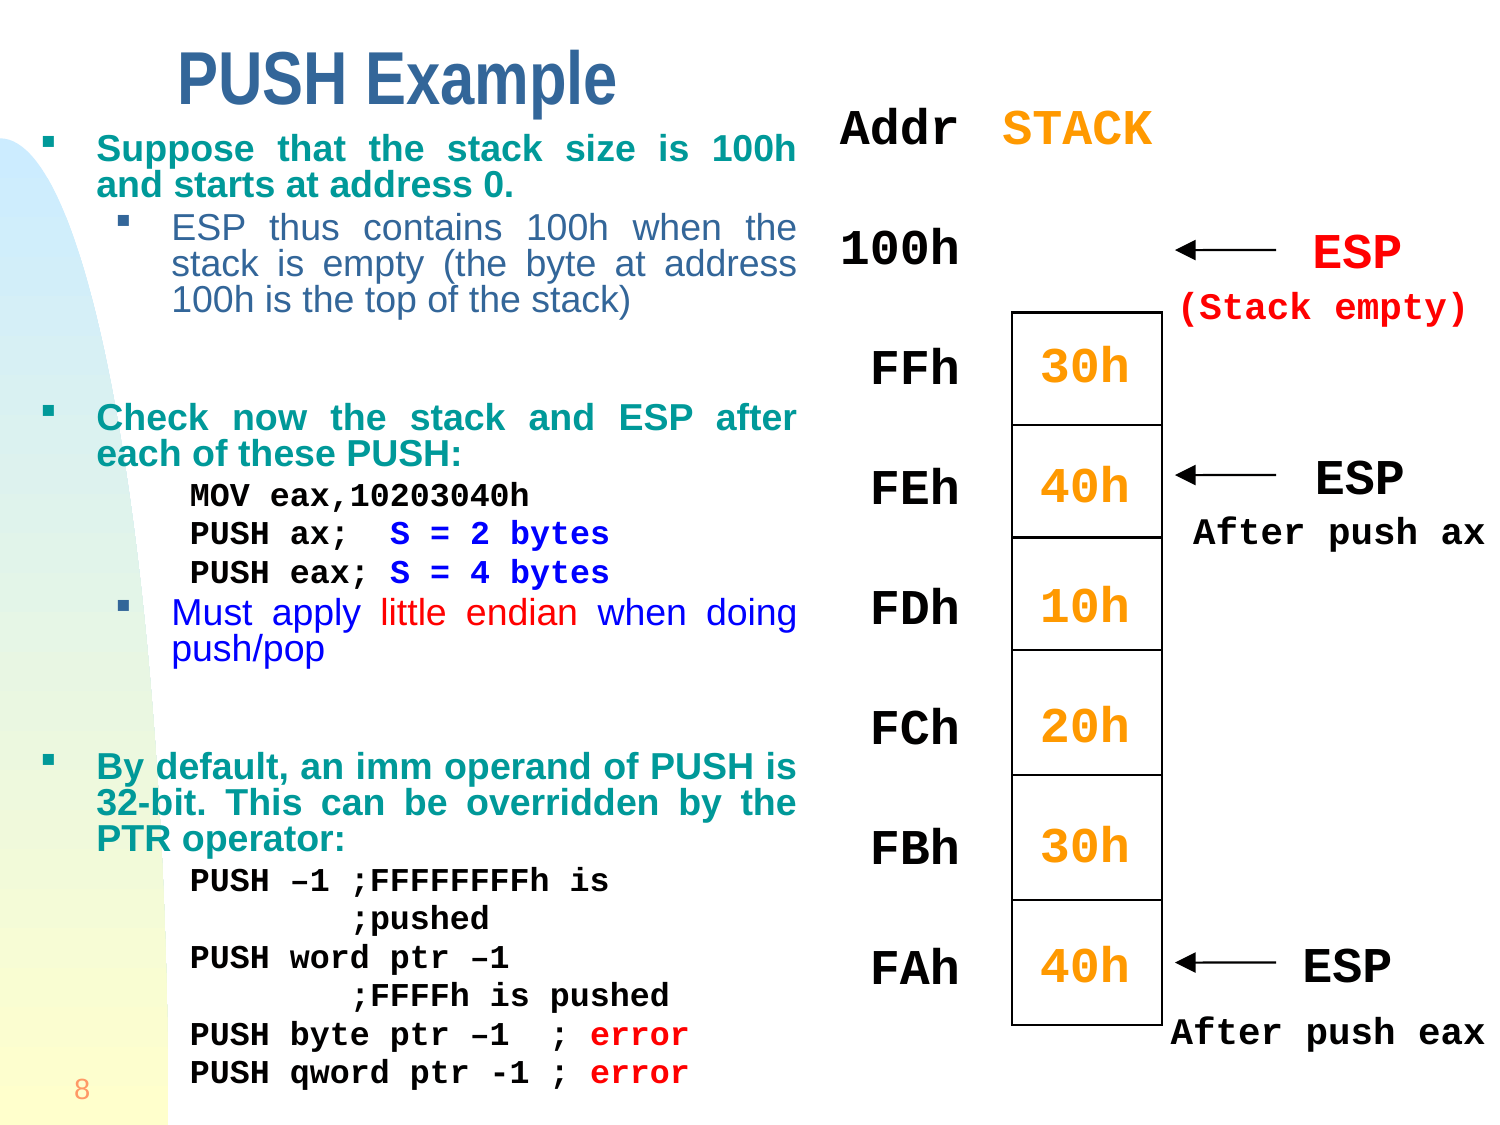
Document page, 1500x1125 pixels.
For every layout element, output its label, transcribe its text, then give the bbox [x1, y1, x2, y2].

text_box [1174, 464, 1276, 486]
text_box ESP [1297, 210, 1418, 274]
text_box After push ax [1178, 499, 1500, 560]
text_box (Stack empty) [1162, 274, 1485, 335]
text_box [1174, 239, 1276, 261]
text_box ESP [1300, 437, 1420, 499]
text_box [1012, 650, 1163, 774]
text_box ESP [1287, 924, 1408, 999]
slide_number 8 [0, 1050, 106, 1125]
text_box [1012, 425, 1163, 537]
list Suppose that the stack size is 100h and starts at address 0. ESP thus contains 100h when the stack is empty (the byte at address 100h is the top of the stack) Check now the stack and ESP after each of these PUSH: MOV eax,10203040h PUSH ax; S = 2 bytes PUSH eax; S = 4 bytes Must apply little endian when doing push/pop By default, an imm operand of PUSH is 32-bit. This can be overridden by the PTR operator: PUSH –1 ;FFFFFFFFh is ;pushed PUSH word ptr –1 ;FFFFh is pushed PUSH byte ptr –1 ; error PUSH qword ptr -1 ; error [24, 125, 813, 1113]
text_box [1012, 774, 1163, 900]
text_box [1012, 312, 1163, 425]
text_box Addr 100h FFh FEh FDh FCh FBh FAh [824, 87, 975, 1003]
text_box [1012, 537, 1163, 650]
text_box [1174, 952, 1276, 973]
text_box STACK [987, 87, 1168, 163]
text_box [1012, 900, 1163, 1025]
text_box After push eax [1155, 999, 1500, 1060]
title PUSH Example [162, 24, 1456, 147]
